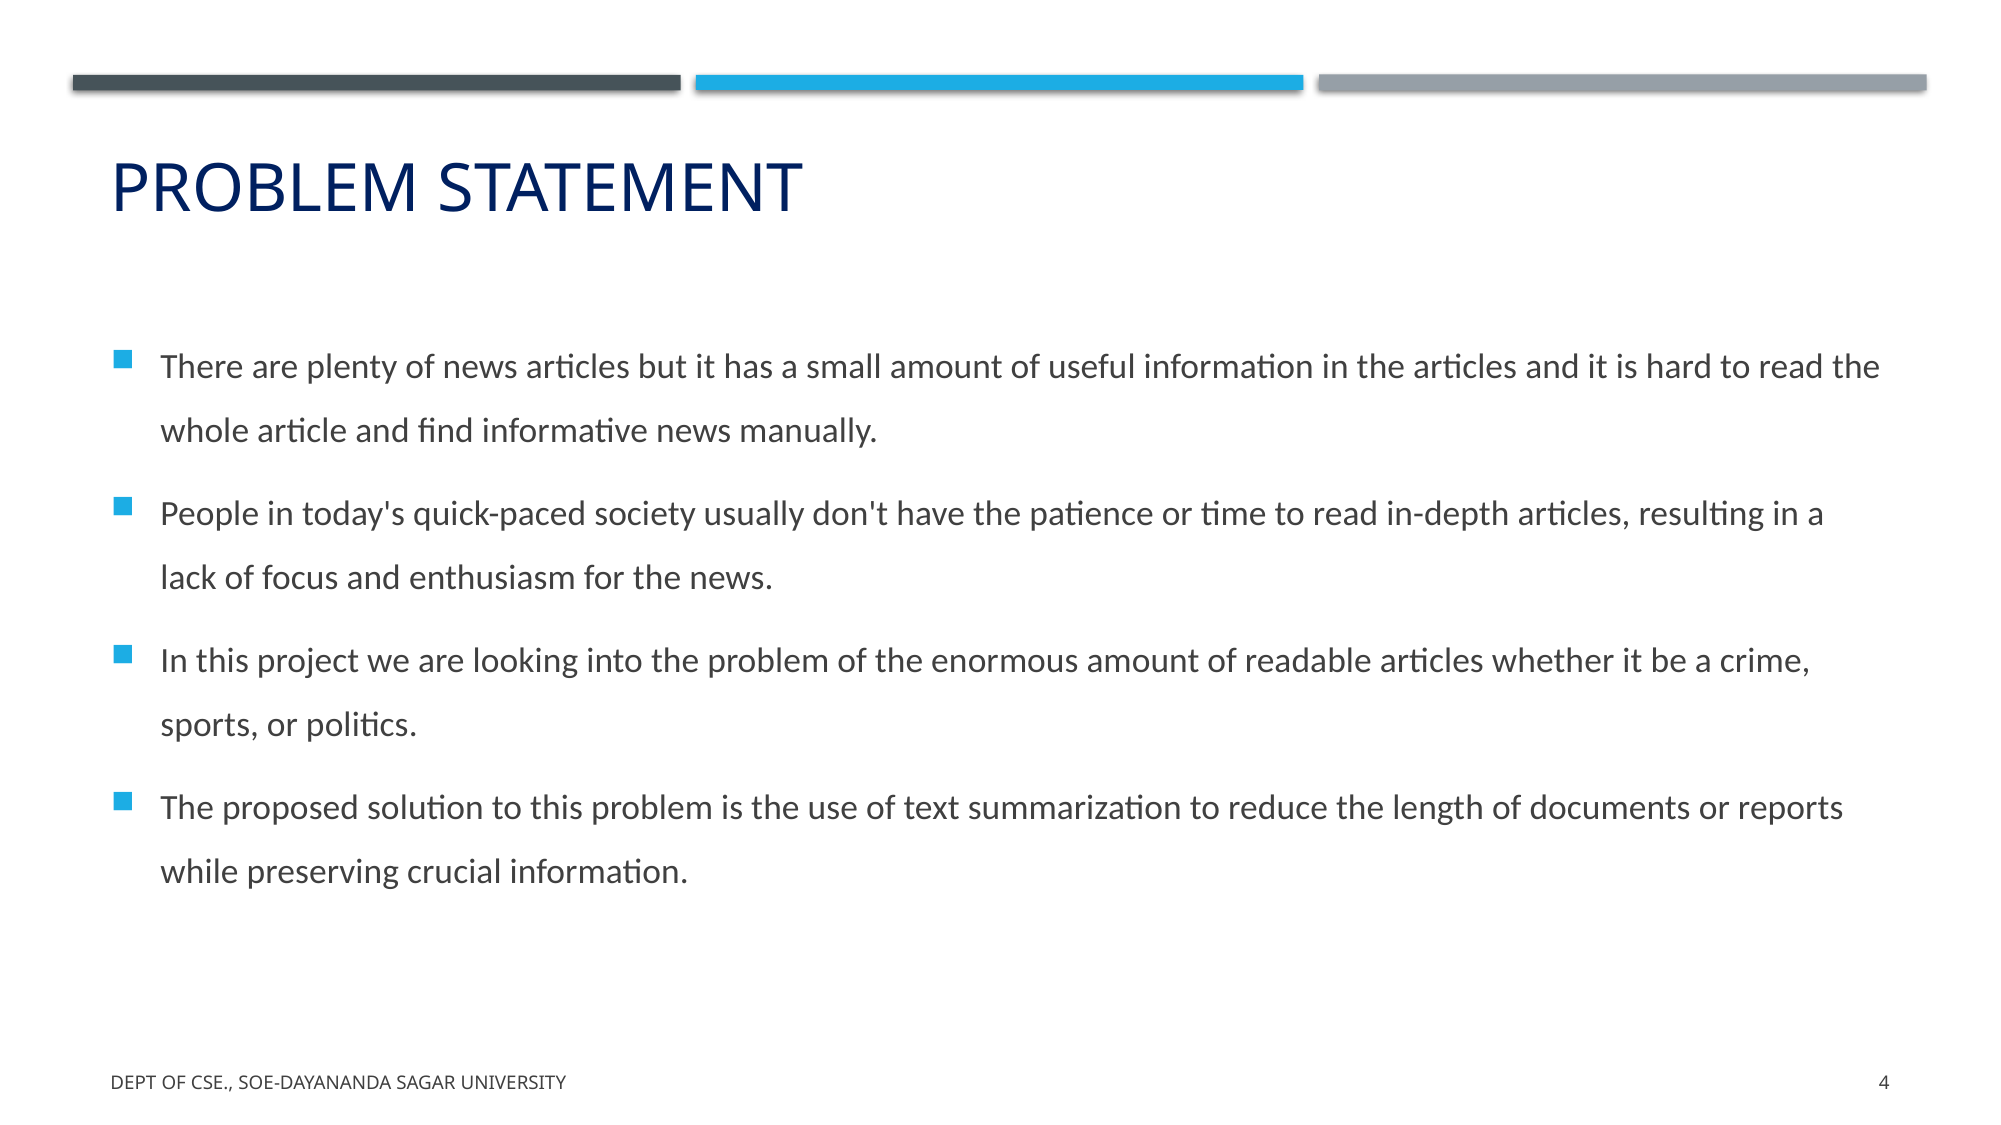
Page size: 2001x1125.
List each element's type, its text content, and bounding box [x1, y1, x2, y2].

footer Dept of CSE., SOE-Dayananda Sagar University [95, 1053, 1230, 1114]
list There are plenty of news articles but it has a small amount of useful information in the articles and it is hard to read the whole article and find informative news manually. People in today's quick-paced society usually don't have the patience or time to read in-depth articles, resulting in a lack of focus and enthusiasm for the news. In this project we are looking into the problem of the enormous amount of readable articles whether it be a crime, sports, or politics. The proposed solution to this problem is the use of text summarization to reduce the length of documents or reports while preserving crucial information. [95, 232, 1905, 981]
title Problem Statement [95, 115, 1905, 232]
slide_number 4 [1732, 1053, 1905, 1114]
